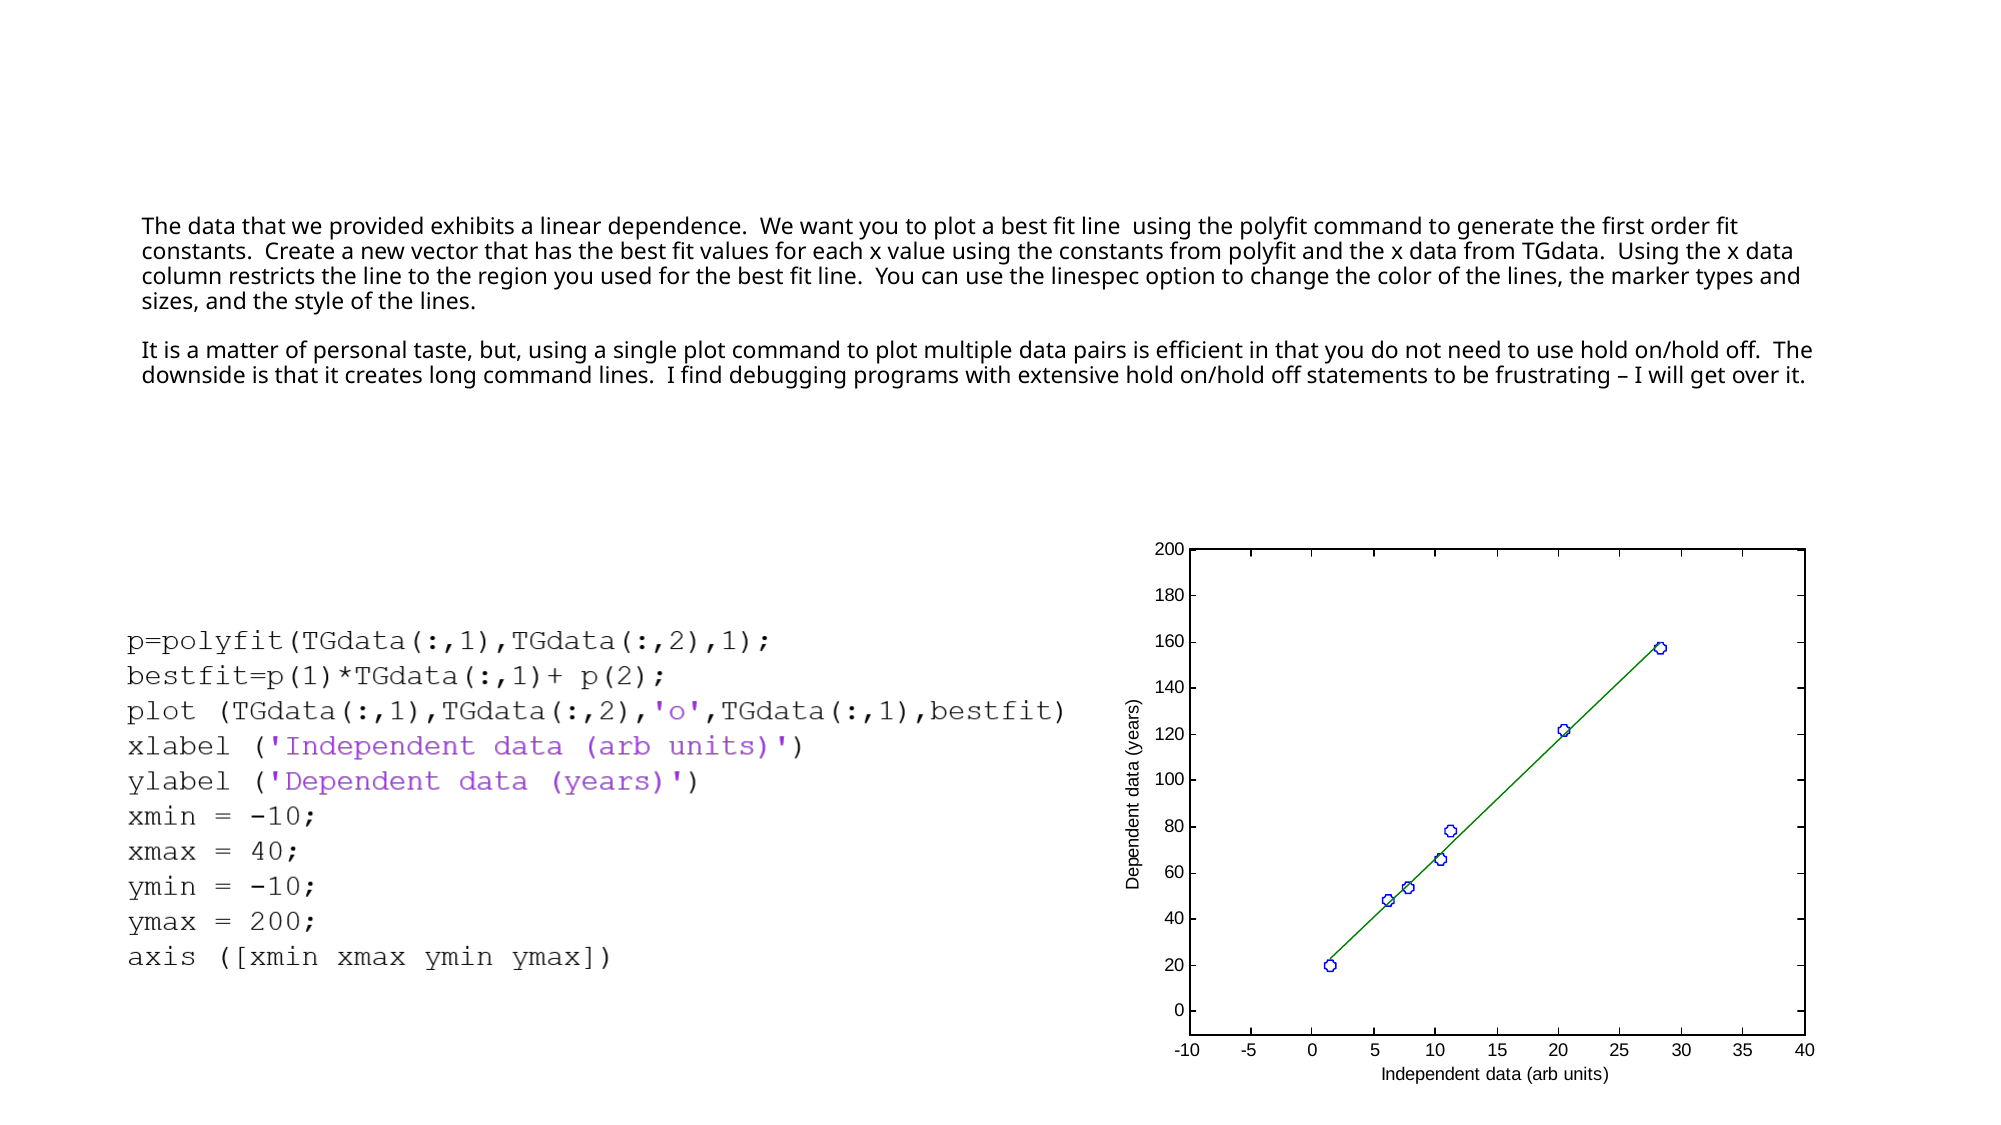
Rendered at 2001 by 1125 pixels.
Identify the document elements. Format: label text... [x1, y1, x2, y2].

picture [109, 504, 1880, 1101]
title The data that we provided exhibits a linear dependence. We want you to plot a best fit line using the polyfit command to generate the first order fit constants. Create a new vector that has the best fit values for each x value using the constants from polyfit and the x data from TGdata. Using the x data column restricts the line to the region you used for the best fit line. You can use the linespec option to change the color of the lines, the marker types and sizes, and the style of the lines. It is a matter of personal taste, but, using a single plot command to plot multiple data pairs is efficient in that you do not need to use hold on/hold off. The downside is that it creates long command lines. I find debugging programs with extensive hold on/hold off statements to be frustrating – I will get over it. [126, 193, 1852, 411]
